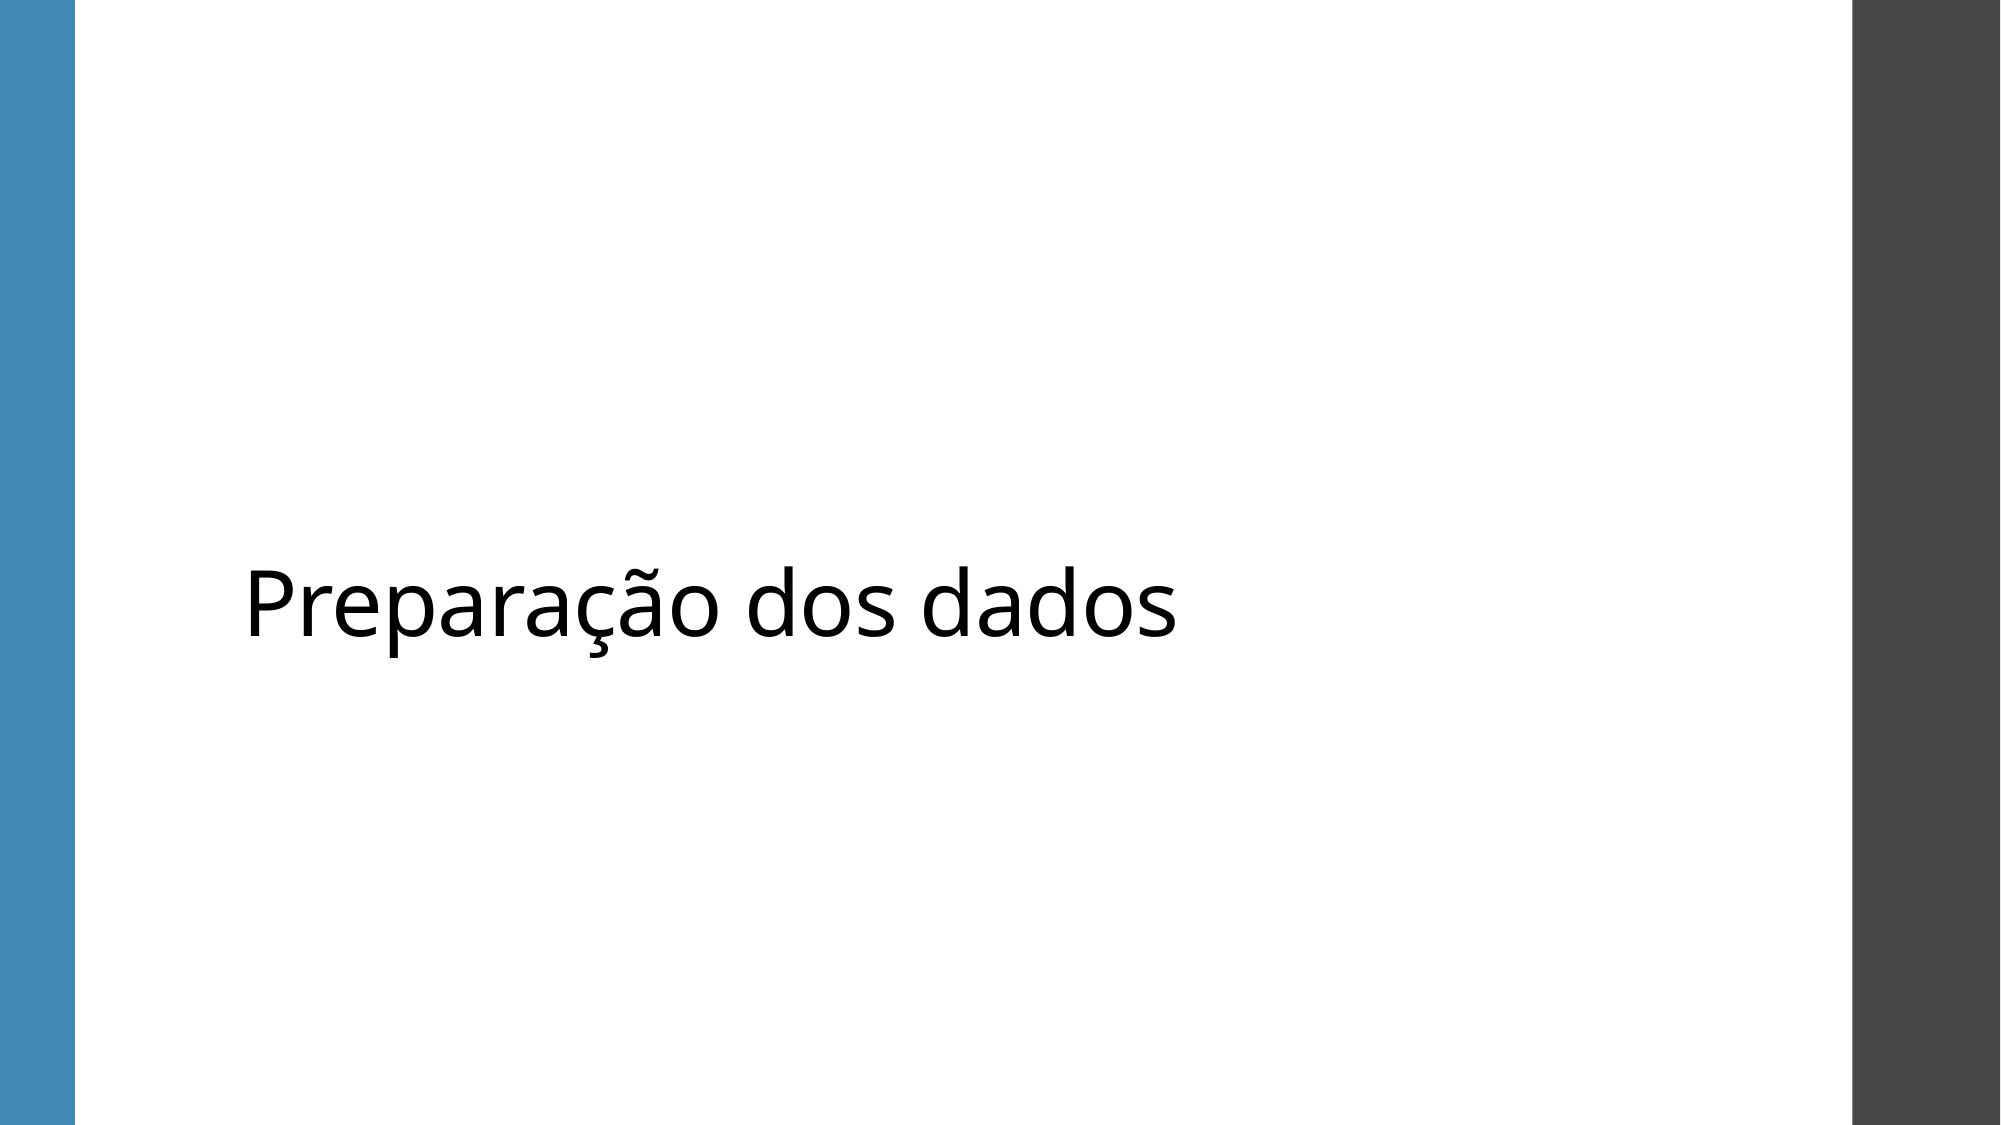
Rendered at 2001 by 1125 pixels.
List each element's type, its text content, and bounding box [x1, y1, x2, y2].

title Preparação dos dados [227, 0, 1773, 663]
